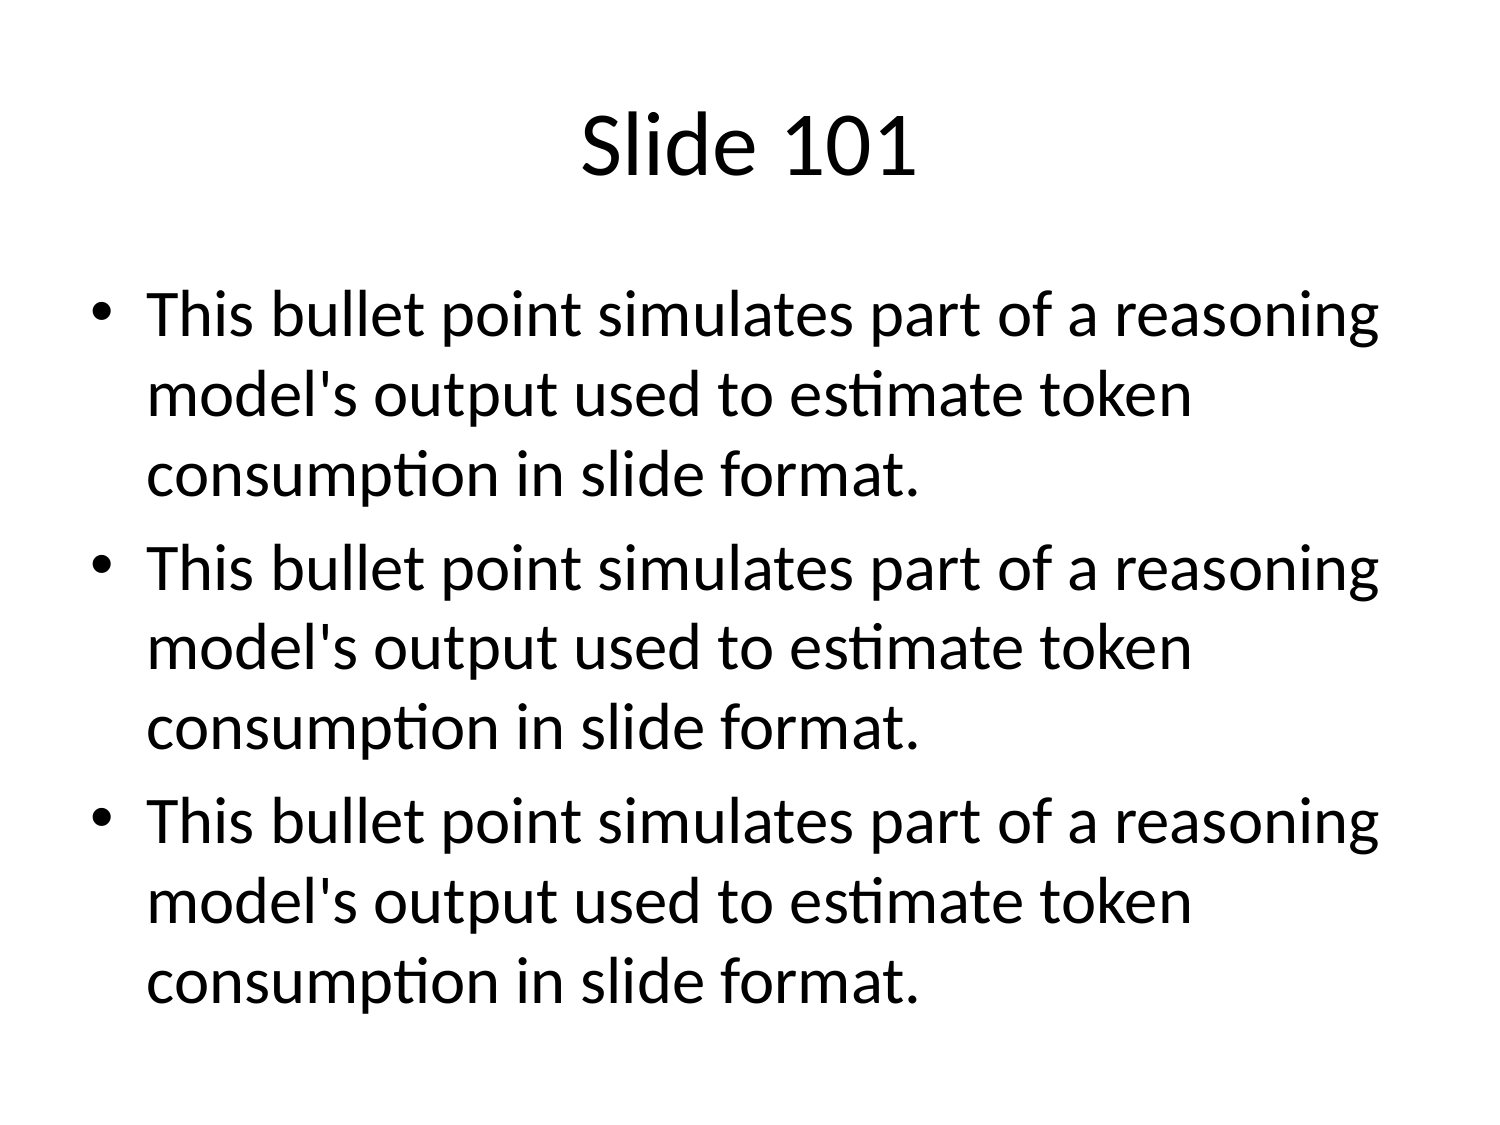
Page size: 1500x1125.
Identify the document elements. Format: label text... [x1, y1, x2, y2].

title Slide 101 [75, 45, 1425, 233]
list This bullet point simulates part of a reasoning model's output used to estimate token consumption in slide format. This bullet point simulates part of a reasoning model's output used to estimate token consumption in slide format. This bullet point simulates part of a reasoning model's output used to estimate token consumption in slide format. [75, 262, 1425, 1005]
